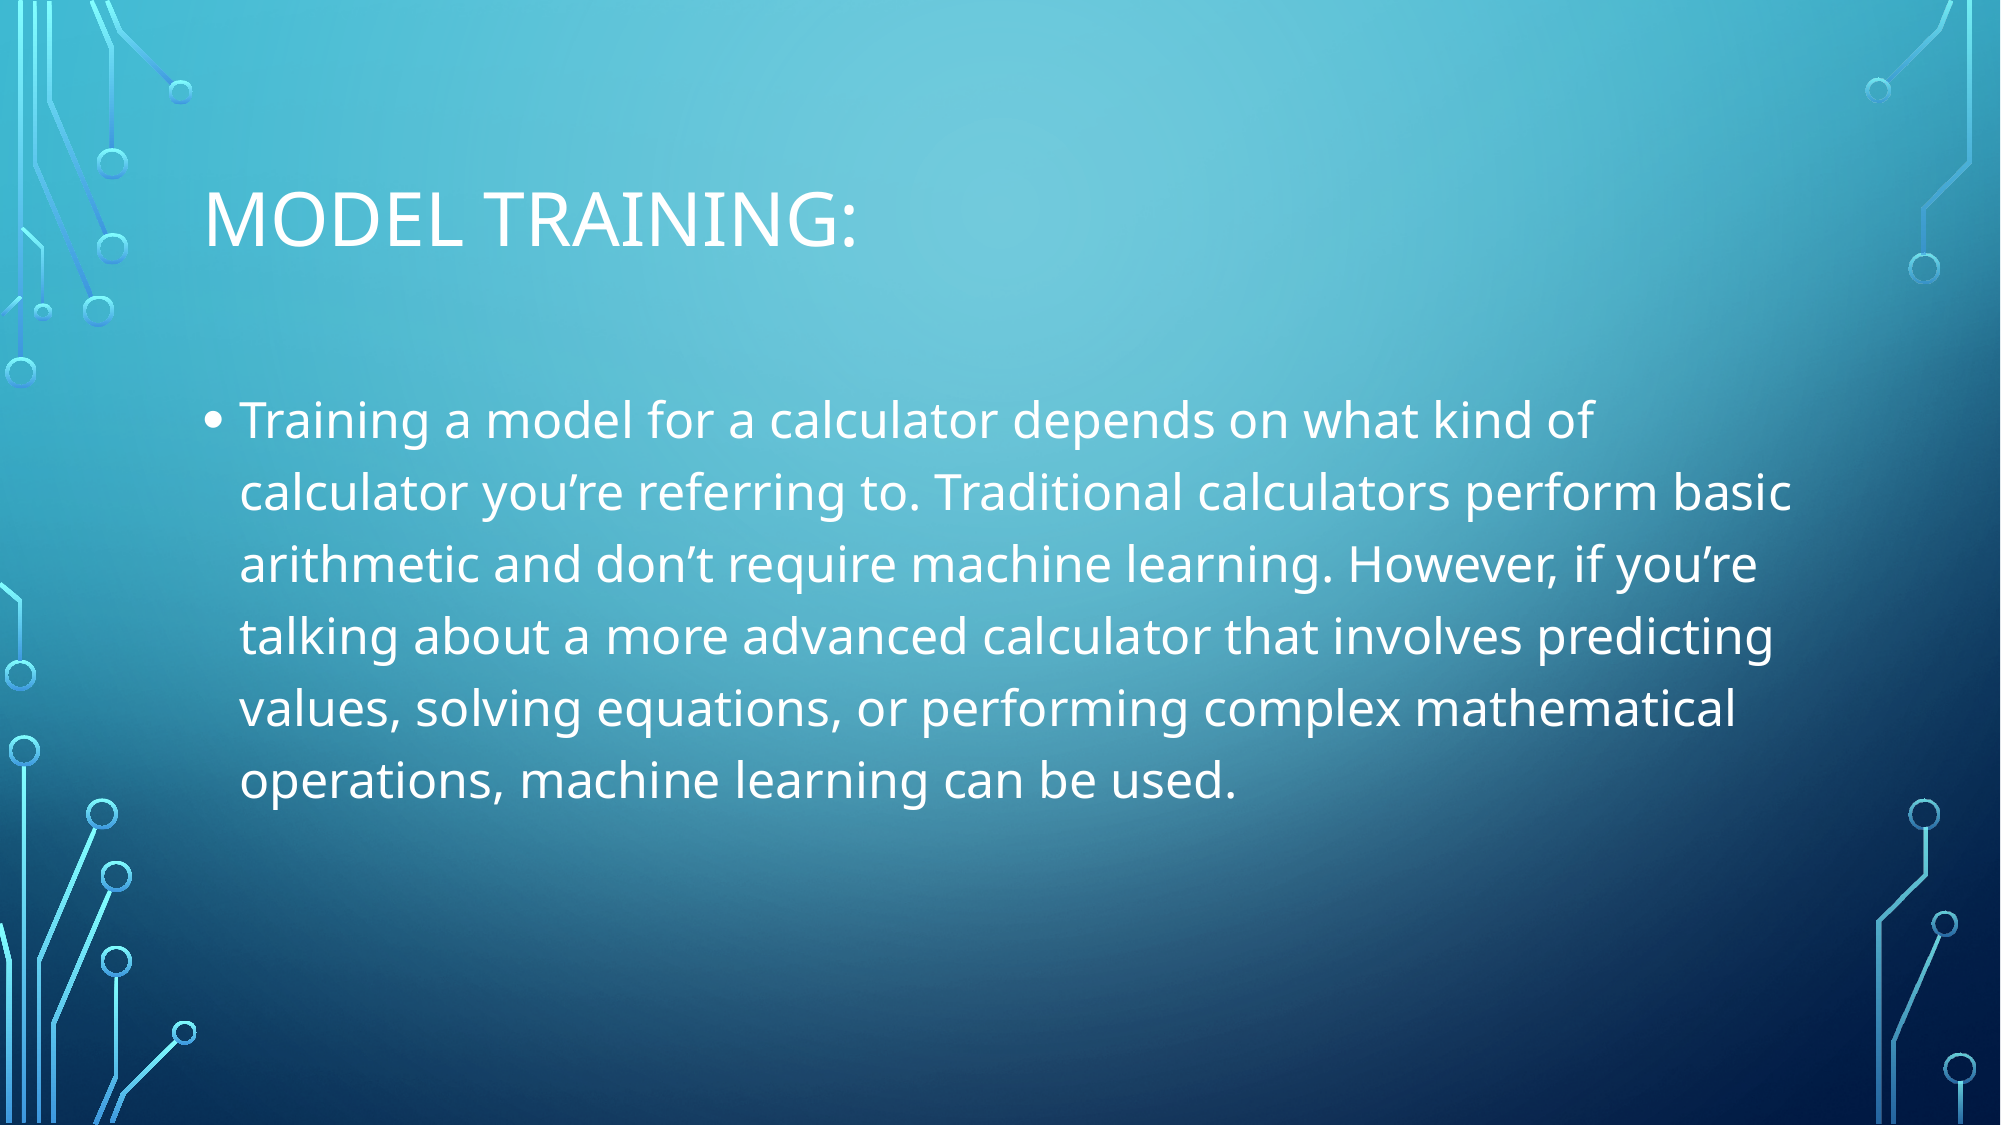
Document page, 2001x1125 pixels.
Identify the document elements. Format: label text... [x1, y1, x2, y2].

title Model Training: [187, 101, 1813, 344]
list Training a model for a calculator depends on what kind of calculator you’re referring to. Traditional calculators perform basic arithmetic and don’t require machine learning. However, if you’re talking about a more advanced calculator that involves predicting values, solving equations, or performing complex mathematical operations, machine learning can be used. [187, 369, 1813, 950]
